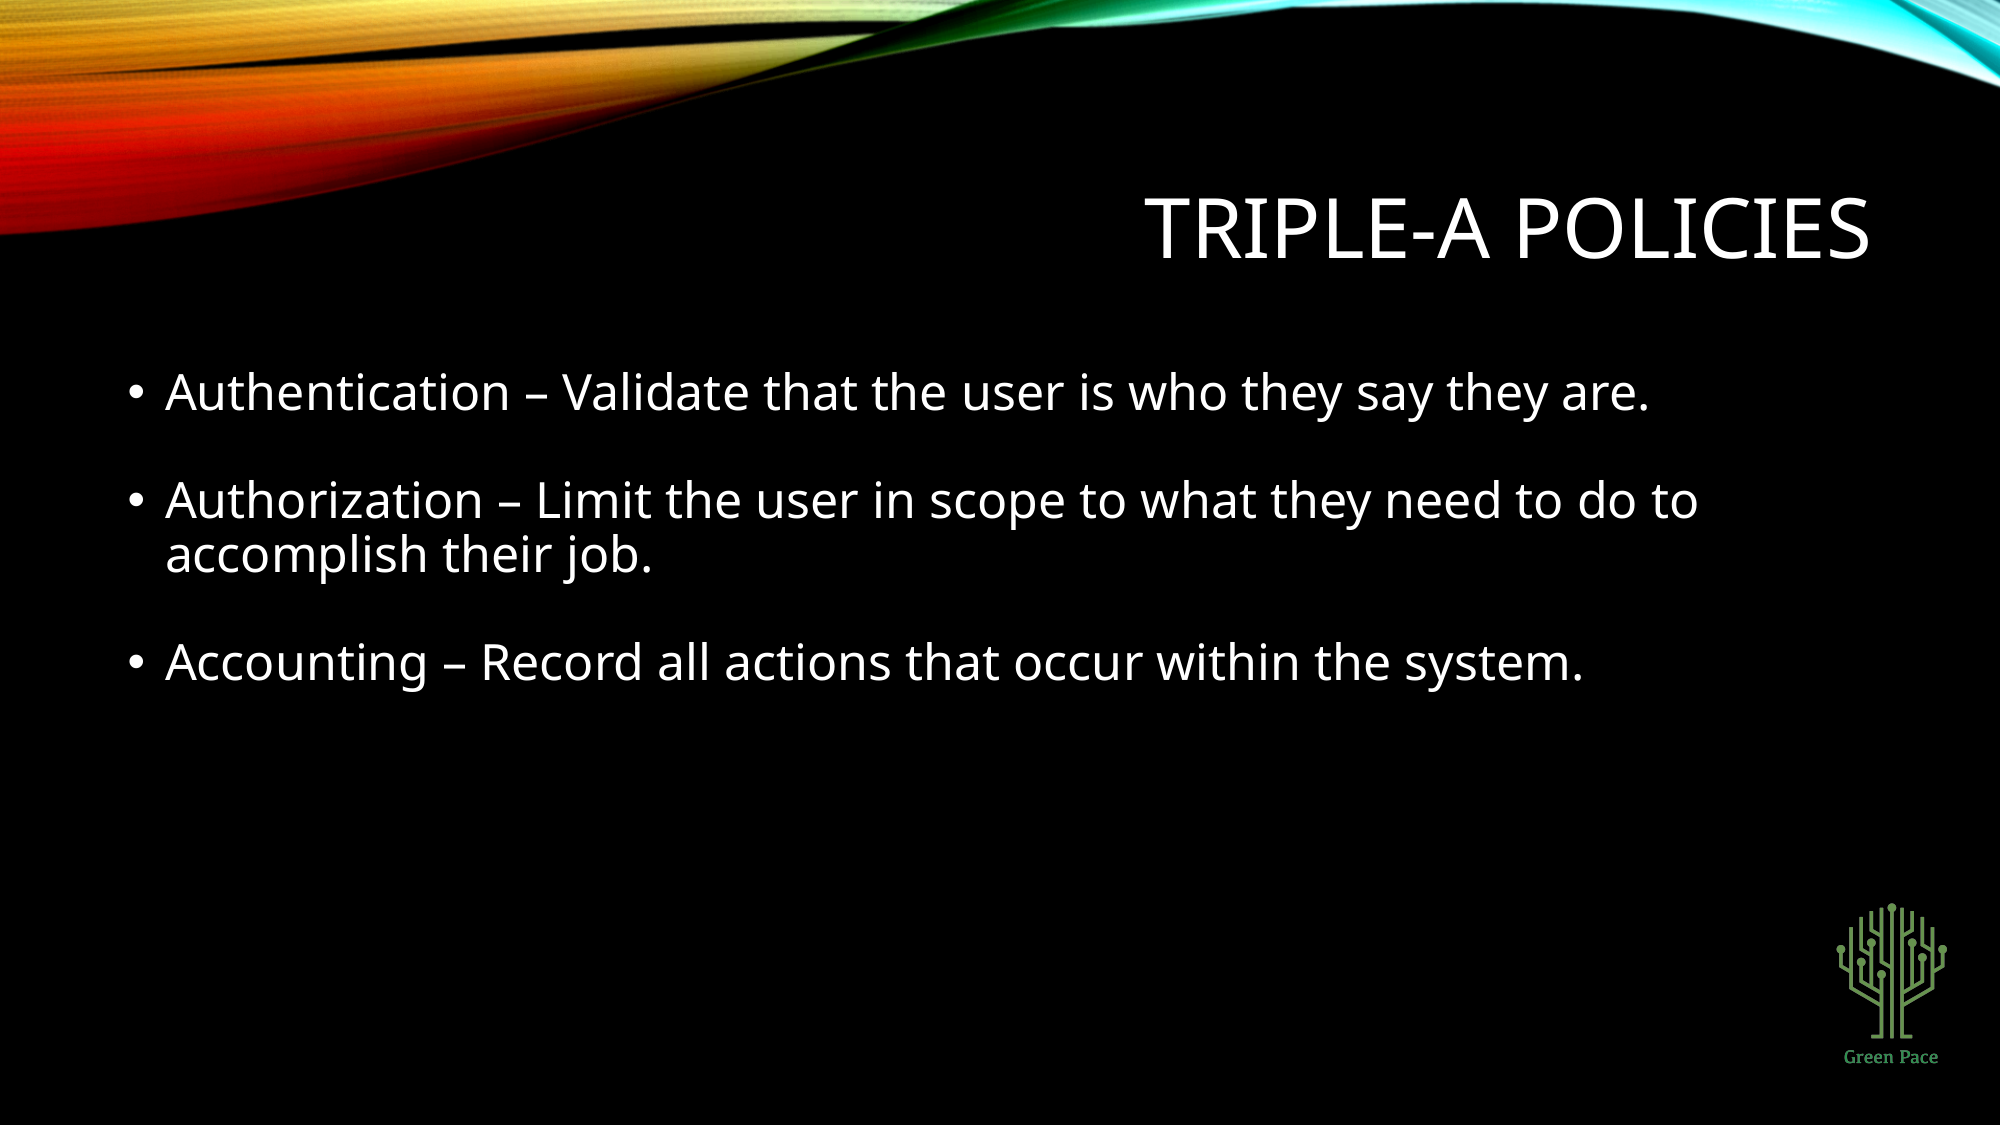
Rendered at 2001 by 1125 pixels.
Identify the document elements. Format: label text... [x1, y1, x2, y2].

list Authentication – Validate that the user is who they say they are. Authorization – Limit the user in scope to what they need to do to accomplish their job. Accounting – Record all actions that occur within the system. [112, 360, 1888, 1021]
picture [0, 0, 2000, 237]
picture [1817, 892, 1964, 1082]
title TRIPLE-A POLICIES [474, 125, 1888, 338]
